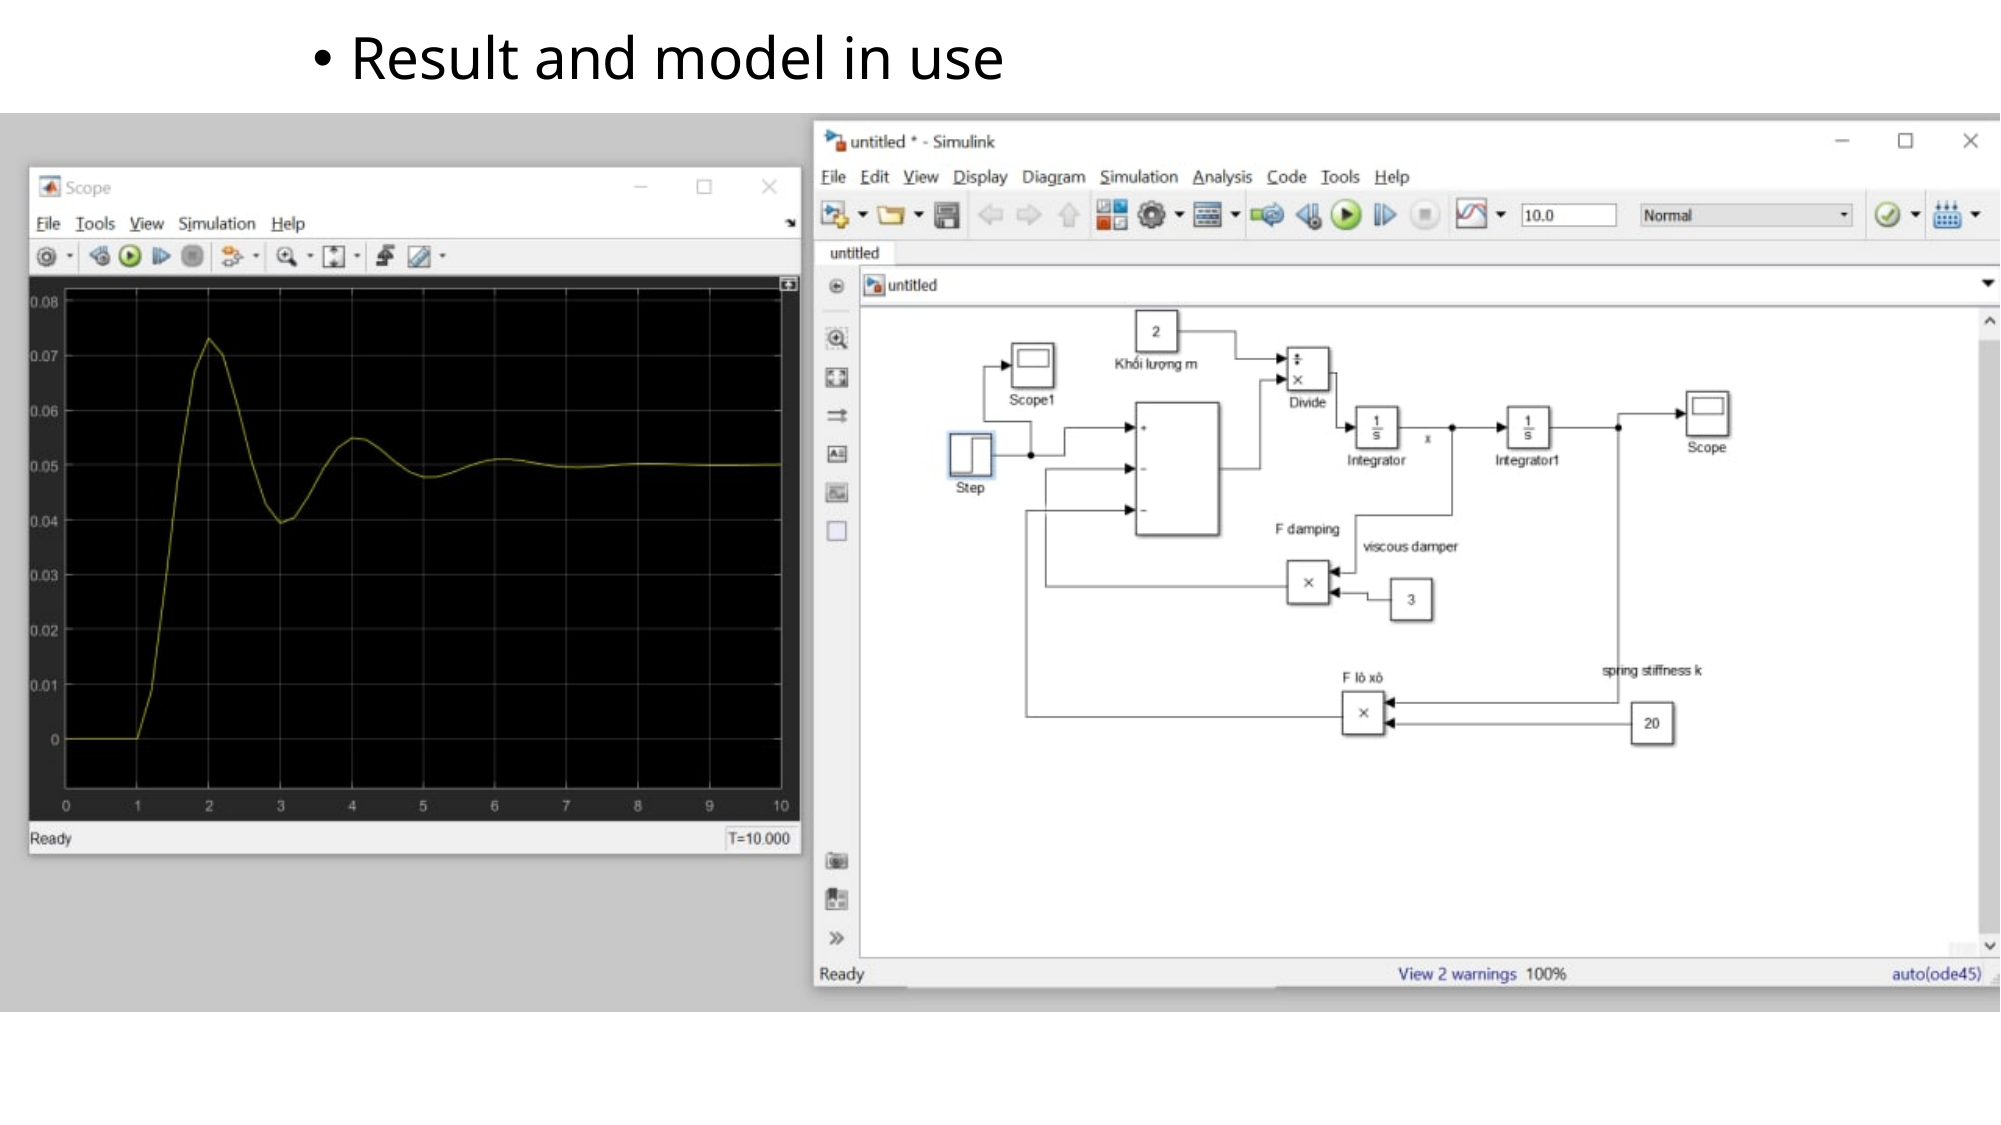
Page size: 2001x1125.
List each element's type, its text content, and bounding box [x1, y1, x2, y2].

picture [0, 113, 2000, 1012]
list Result and model in use [297, 21, 1601, 113]
